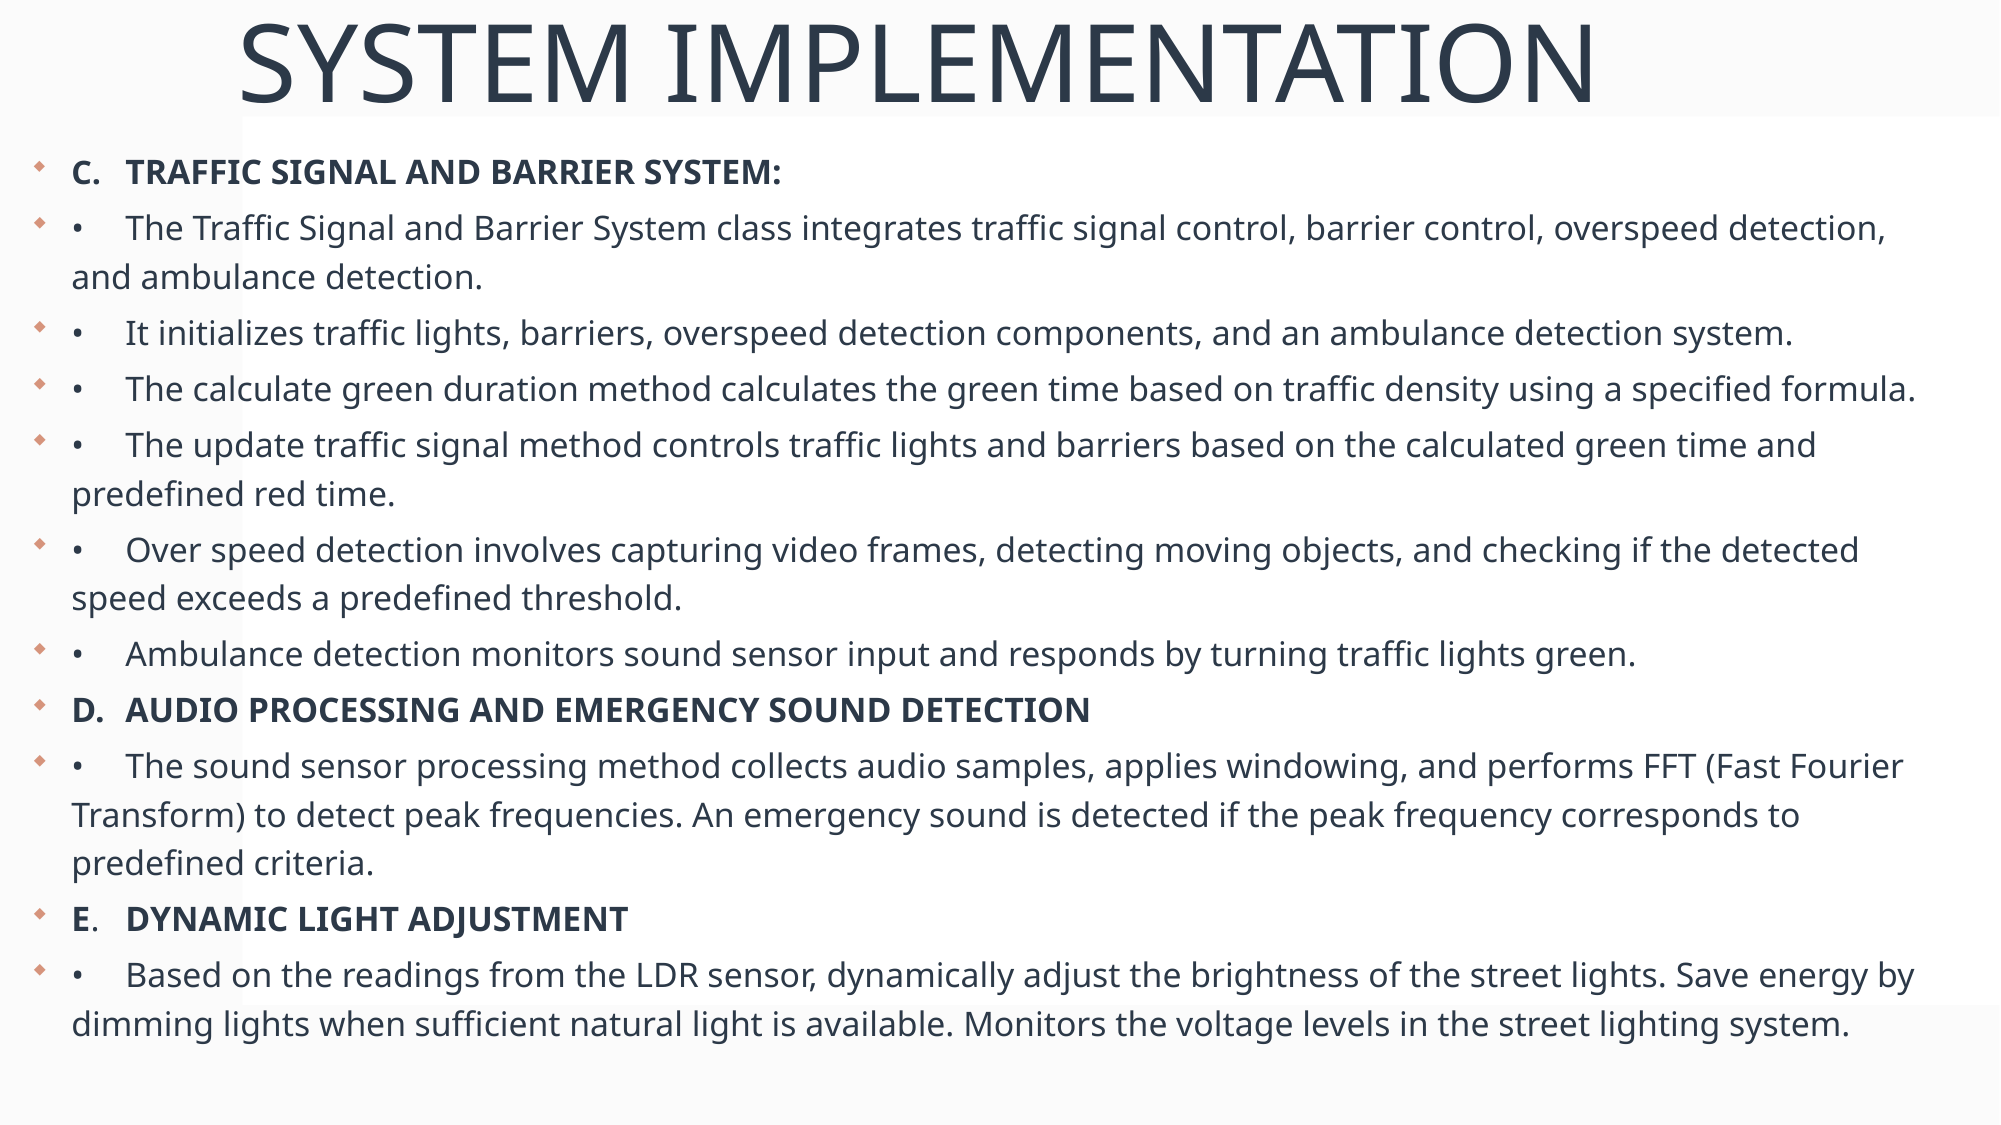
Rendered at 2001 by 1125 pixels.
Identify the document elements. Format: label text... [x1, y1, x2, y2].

list C. TRAFFIC SIGNAL AND BARRIER SYSTEM: • The Traffic Signal and Barrier System class integrates traffic signal control, barrier control, overspeed detection, and ambulance detection. • It initializes traffic lights, barriers, overspeed detection components, and an ambulance detection system. • The calculate green duration method calculates the green time based on traffic density using a specified formula. • The update traffic signal method controls traffic lights and barriers based on the calculated green time and predefined red time. • Over speed detection involves capturing video frames, detecting moving objects, and checking if the detected speed exceeds a predefined threshold. • Ambulance detection monitors sound sensor input and responds by turning traffic lights green. D. AUDIO PROCESSING AND EMERGENCY SOUND DETECTION • The sound sensor processing method collects audio samples, applies windowing, and performs FFT (Fast Fourier Transform) to detect peak frequencies. An emergency sound is detected if the peak frequency corresponds to predefined criteria. E. DYNAMIC LIGHT ADJUSTMENT • Based on the readings from the LDR sensor, dynamically adjust the brightness of the street lights. Save energy by dimming lights when sufficient natural light is available. Monitors the voltage levels in the street lighting system. [15, 135, 1968, 1095]
title SYSTEM IMPLEMENTATION [68, 0, 1799, 135]
